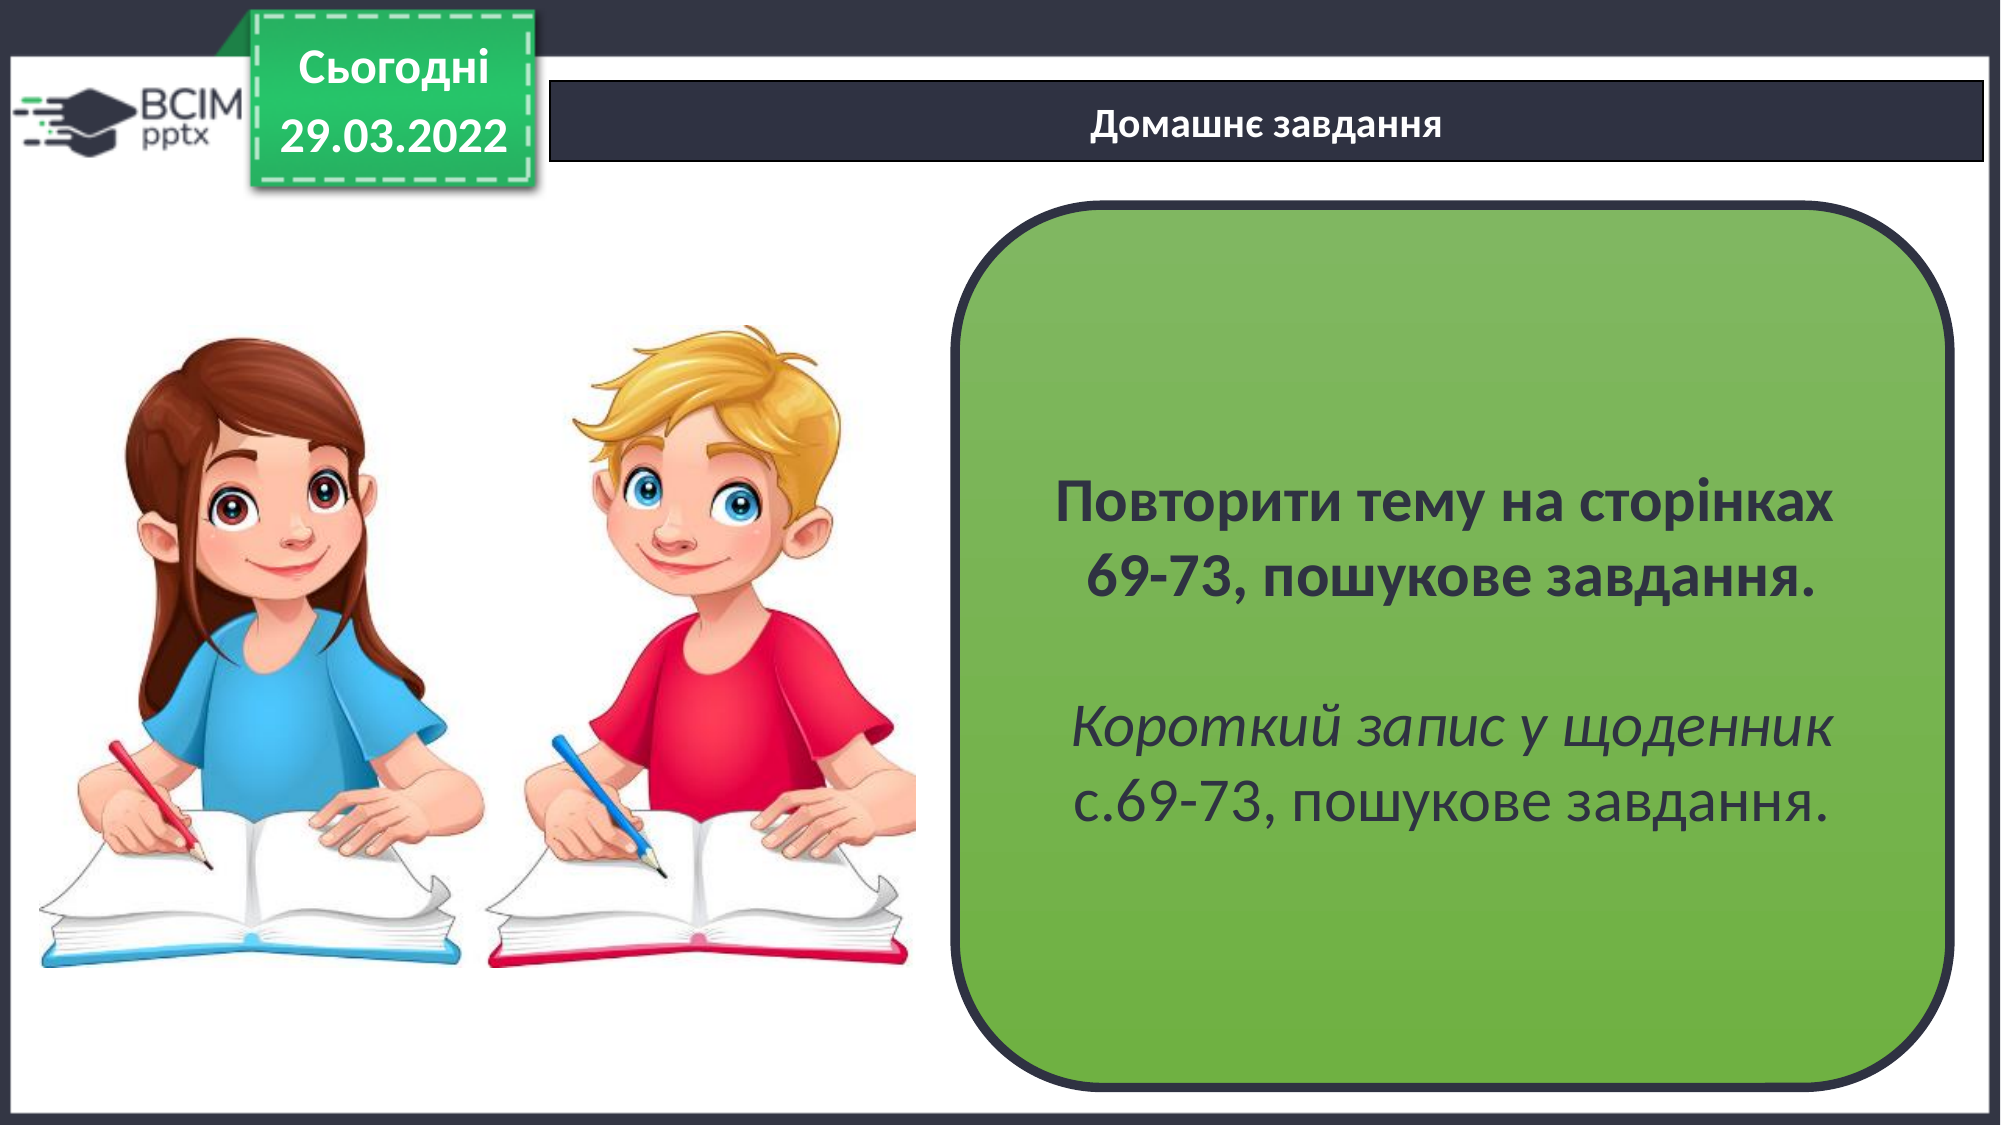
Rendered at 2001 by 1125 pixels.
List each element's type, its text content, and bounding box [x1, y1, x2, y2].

picture [0, 0, 2001, 1125]
text_box Сьогодні [284, 26, 535, 101]
text_box Домашнє завдання [549, 80, 1984, 162]
text_box 29.03.2022 [263, 101, 524, 164]
text_box Повторити тему на сторінках 69-73, пошукове завдання. Короткий запис у щоденник с.69-73, пошукове завдання. [954, 204, 1951, 1089]
